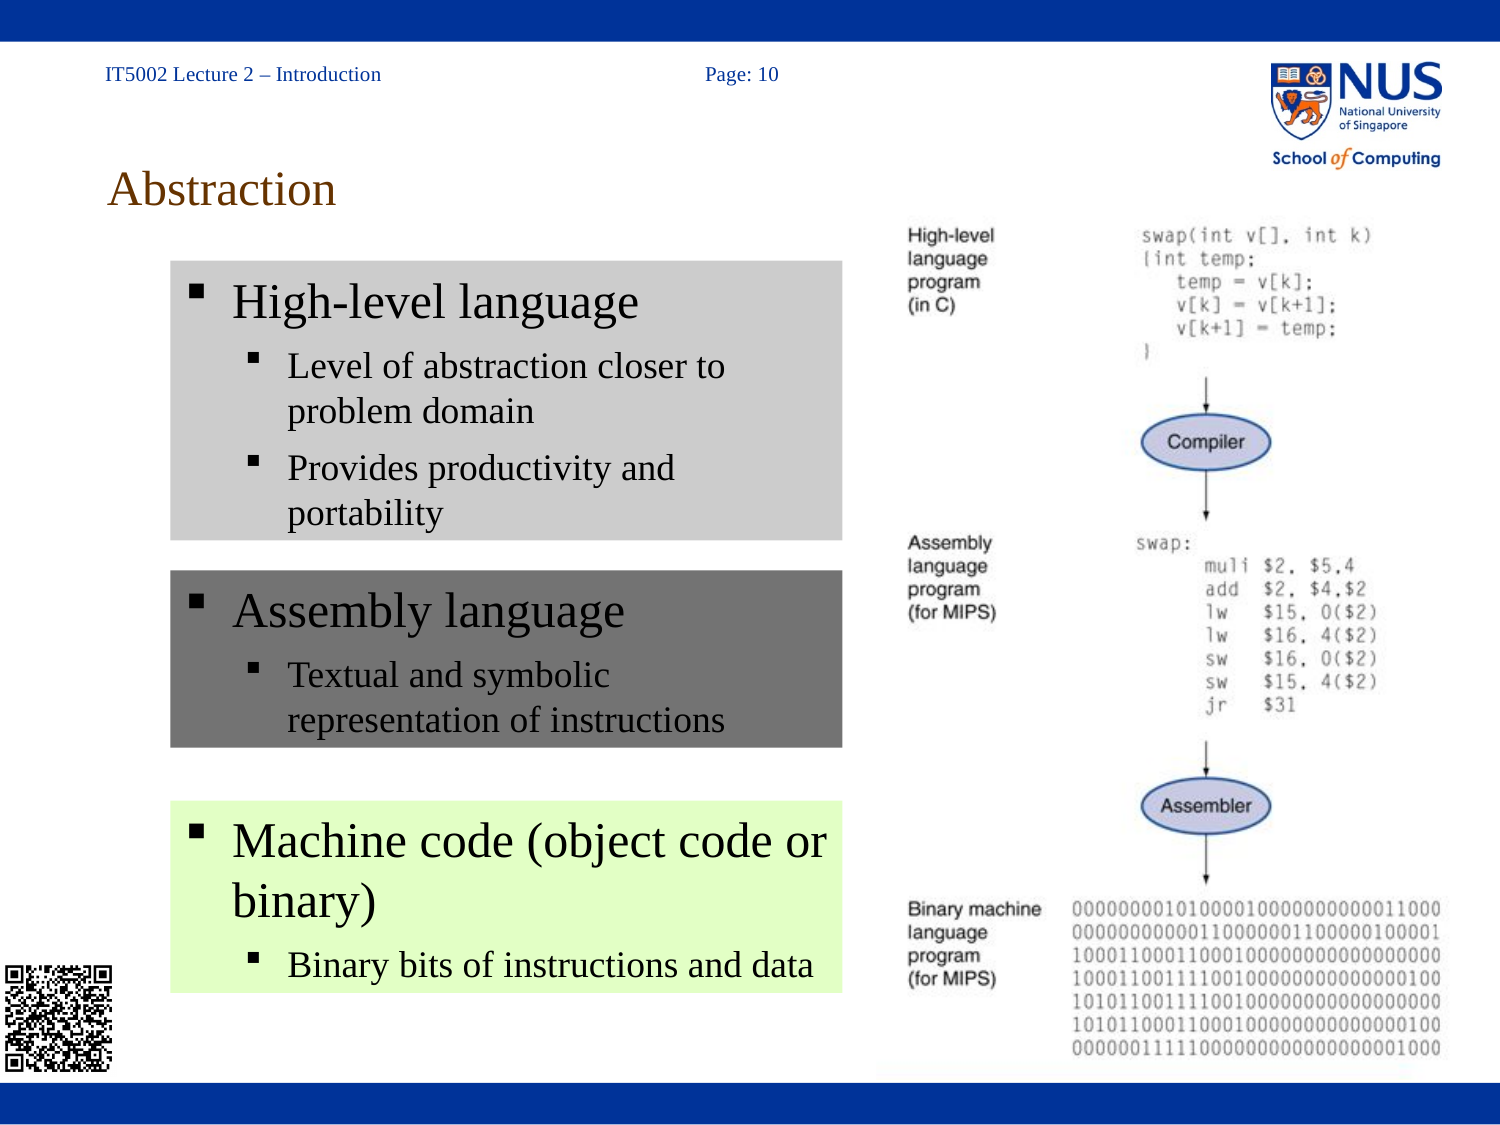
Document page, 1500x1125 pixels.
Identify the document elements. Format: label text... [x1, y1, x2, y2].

text_box Machine code (object code or binary) Binary bits of instructions and data [170, 800, 843, 993]
text_box High-level language Level of abstraction closer to problem domain Provides productivity and portability [170, 260, 843, 541]
picture [1271, 61, 1442, 171]
title Abstraction [90, 92, 1160, 280]
text_box Assembly language Textual and symbolic representation of instructions [170, 570, 843, 748]
picture [0, 960, 117, 1077]
picture [876, 207, 1467, 1080]
